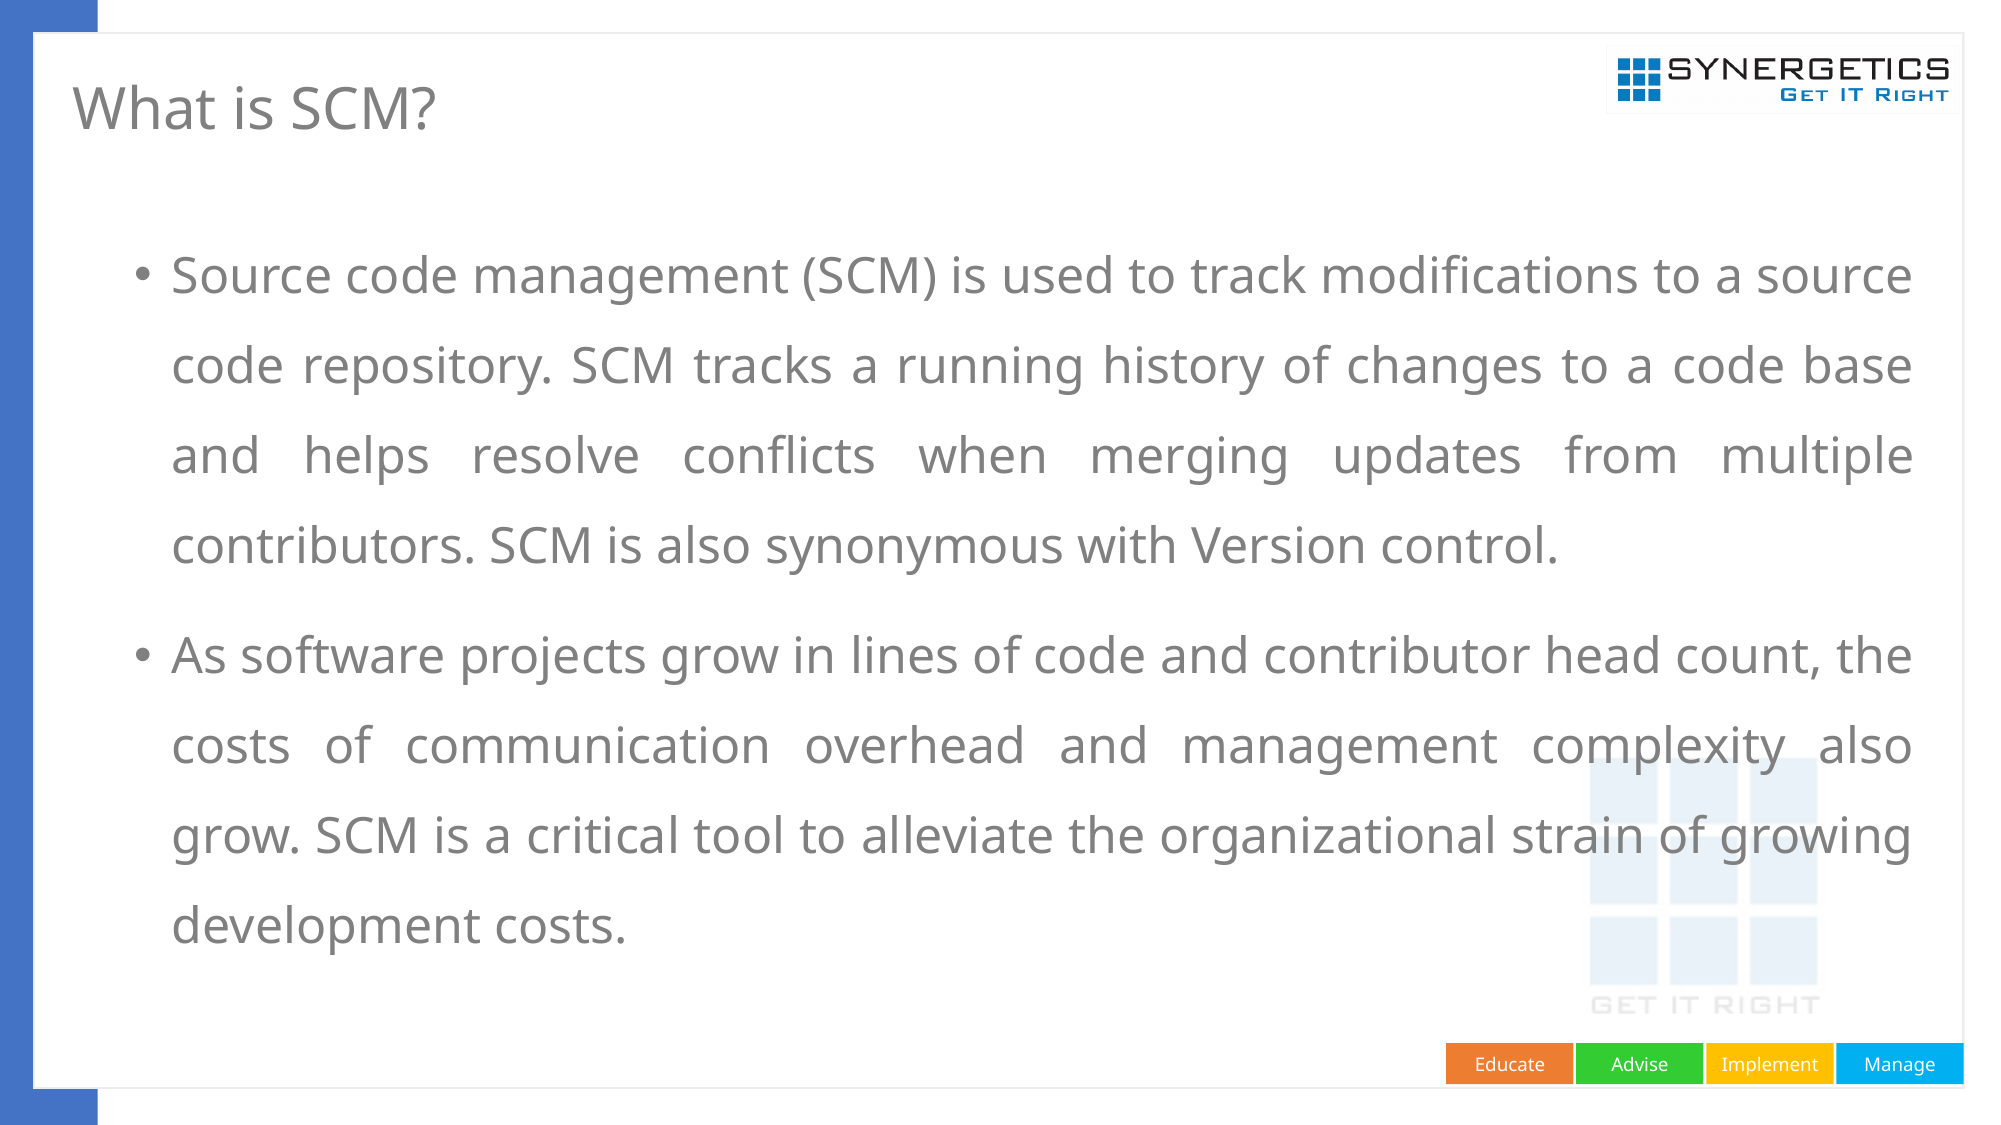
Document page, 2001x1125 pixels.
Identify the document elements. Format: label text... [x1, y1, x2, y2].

list Source code management (SCM) is used to track modifications to a source code repository. SCM tracks a running history of changes to a code base and helps resolve conflicts when merging updates from multiple contributors. SCM is also synonymous with Version control. As software projects grow in lines of code and contributor head count, the costs of communication overhead and management complexity also grow. SCM is a critical tool to alleviate the organizational strain of growing development costs. [119, 205, 1931, 1035]
picture [1607, 45, 1960, 114]
title What is SCM? [57, 45, 1607, 177]
